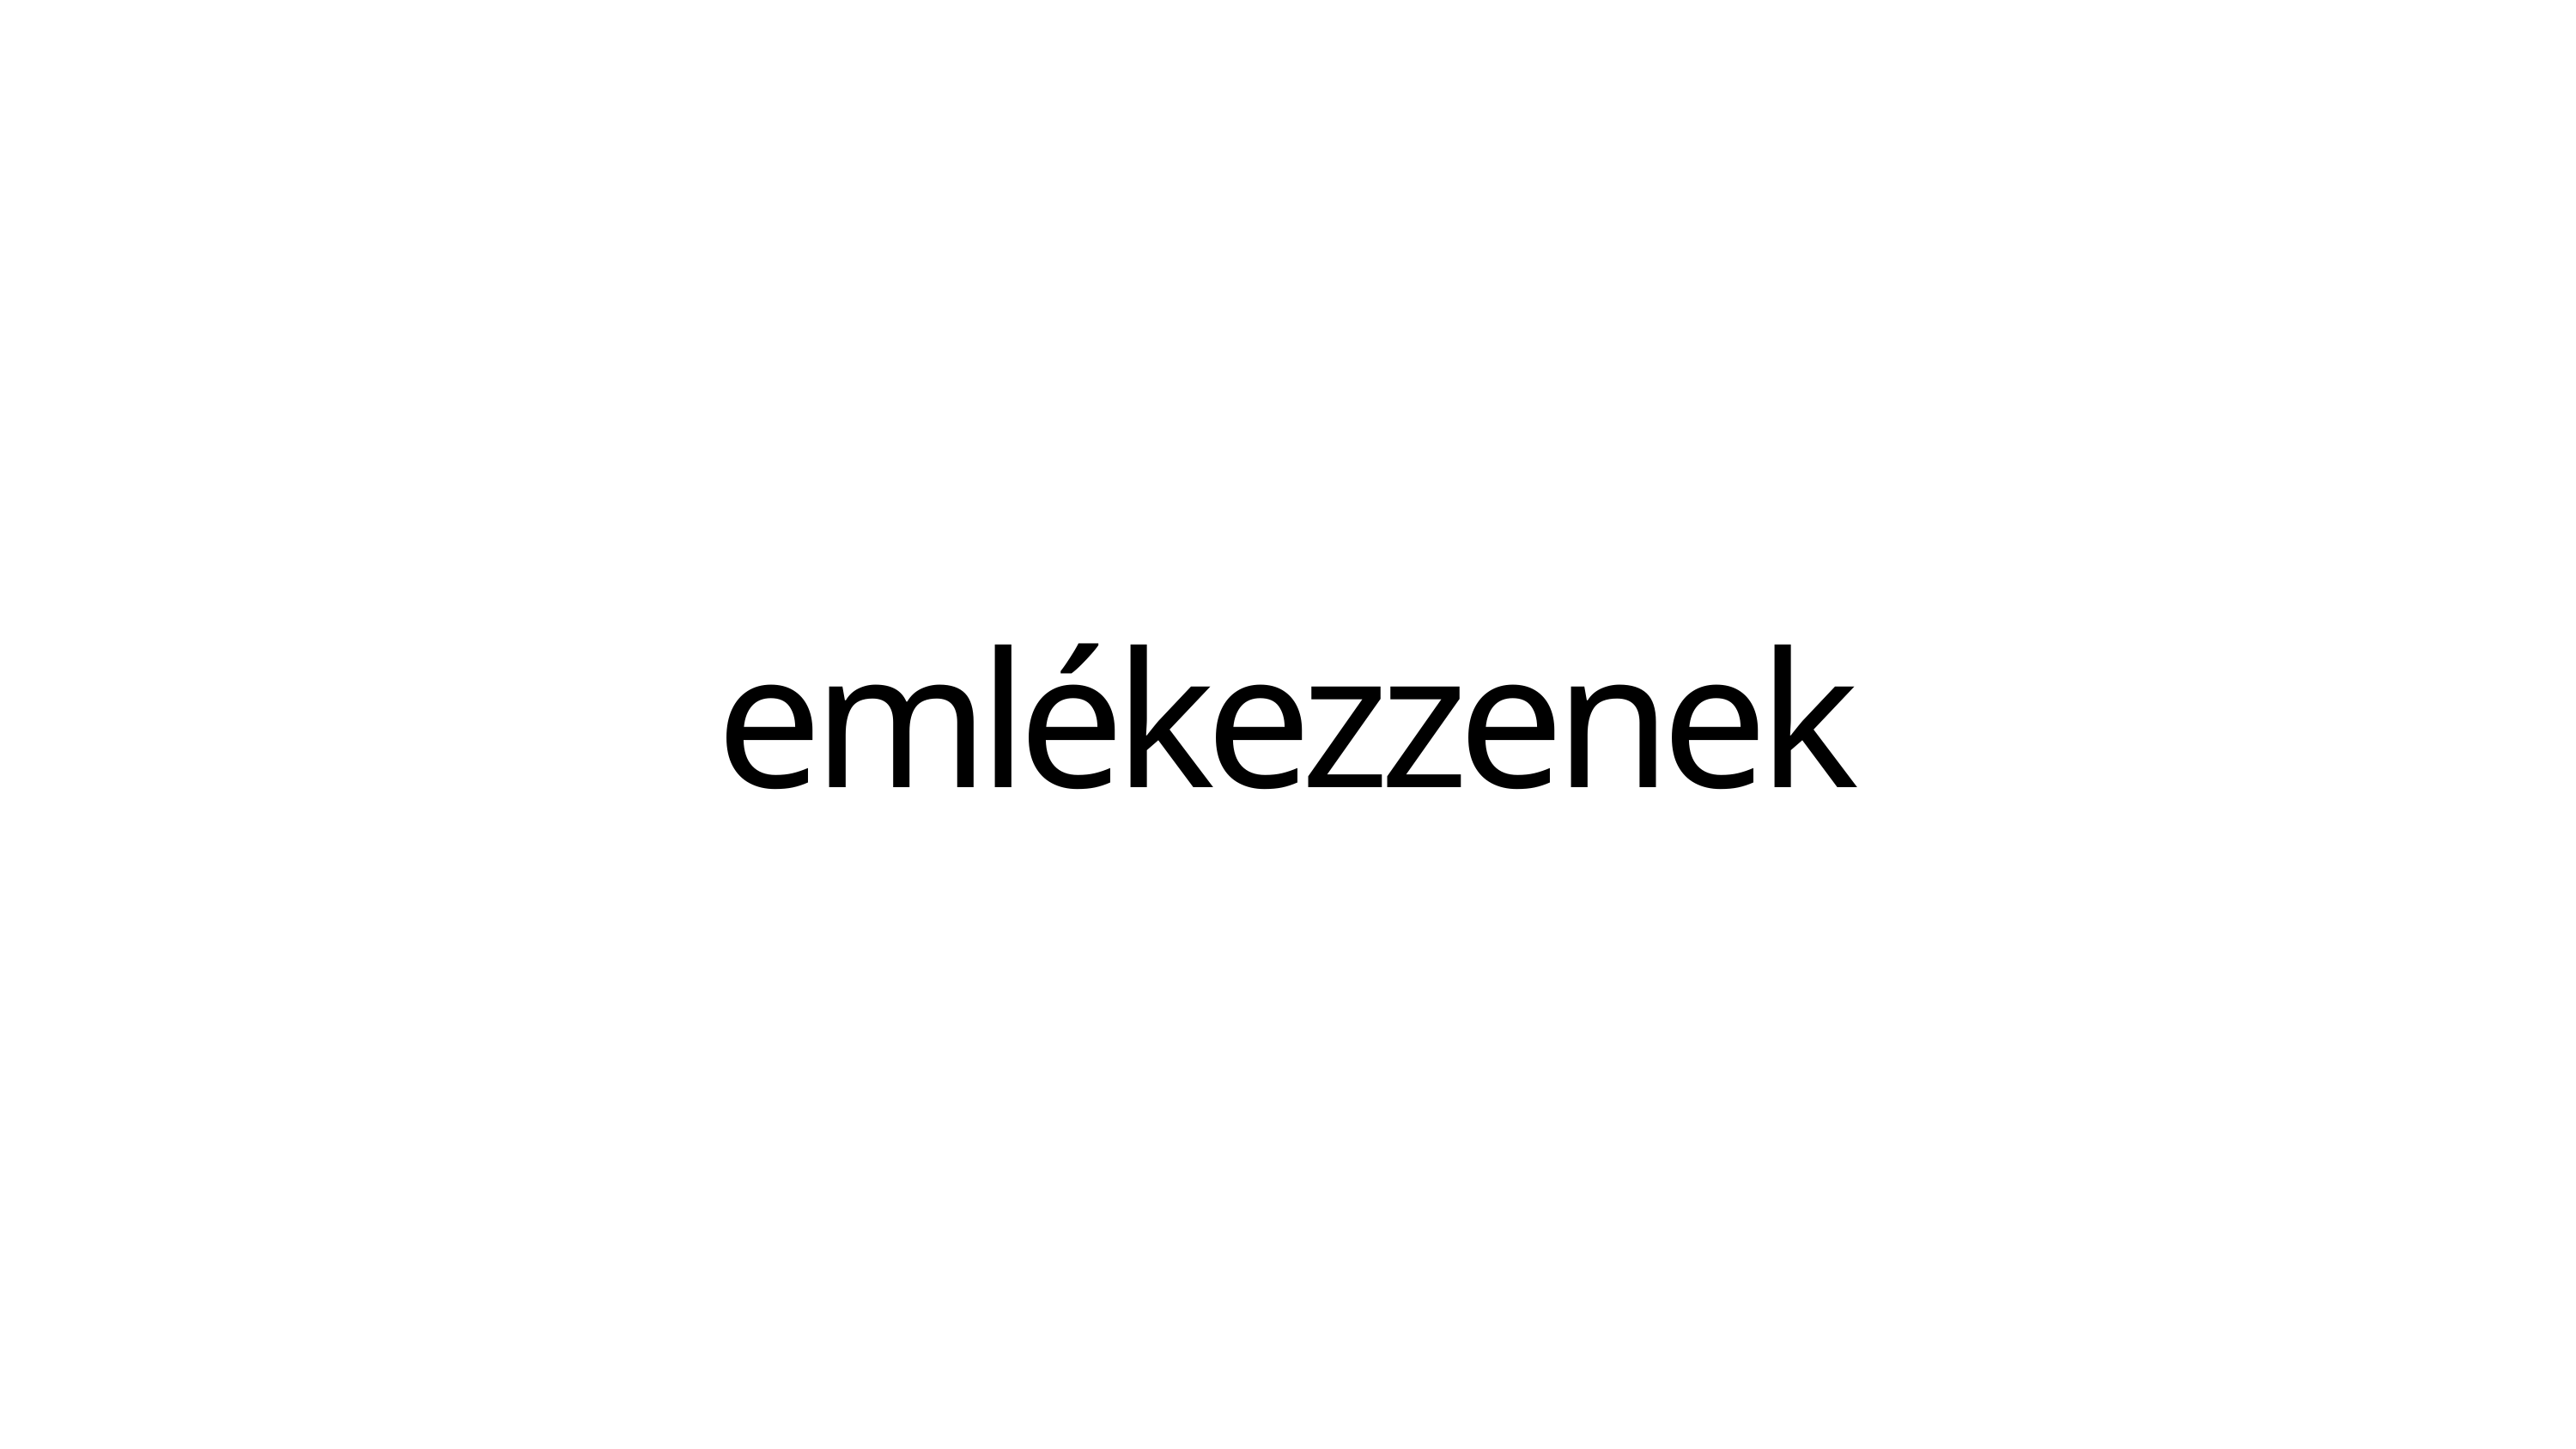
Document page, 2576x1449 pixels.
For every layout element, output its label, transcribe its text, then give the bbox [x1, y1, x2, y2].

text_box emlékezzenek [453, 646, 2123, 826]
